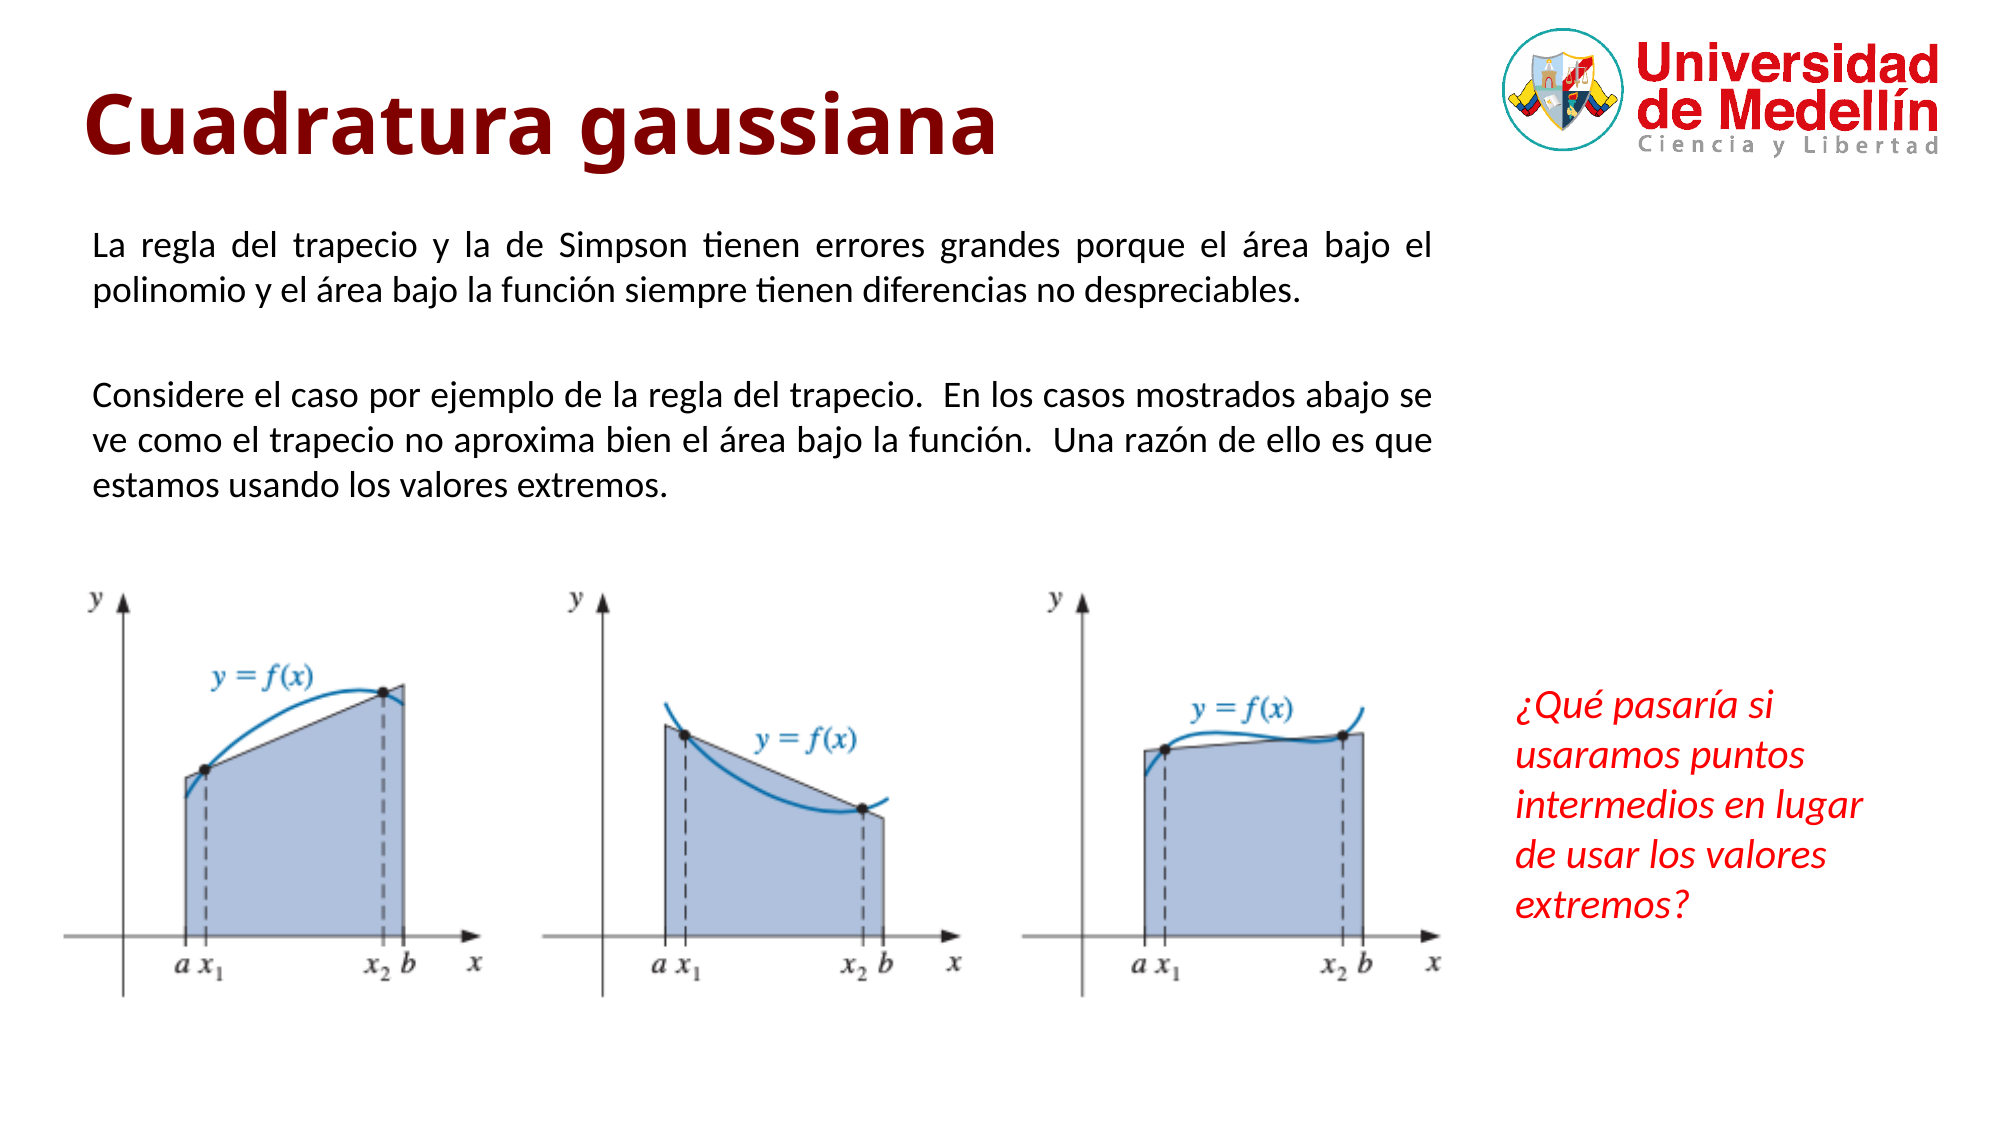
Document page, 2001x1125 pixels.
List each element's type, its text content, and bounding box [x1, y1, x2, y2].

list La regla del trapecio y la de Simpson tienen errores grandes porque el área bajo el polinomio y el área bajo la función siempre tienen diferencias no despreciables. Considere el caso por ejemplo de la regla del trapecio. En los casos mostrados abajo se ve como el trapecio no aproxima bien el área bajo la función. Una razón de ello es que estamos usando los valores extremos. [77, 212, 1450, 541]
text_box ¿Qué pasaría si usaramos puntos intermedios en lugar de usar los valores extremos? [1499, 669, 1906, 934]
picture [58, 542, 1478, 1033]
picture [1502, 28, 1950, 164]
title Cuadratura gaussiana [67, 76, 1752, 167]
